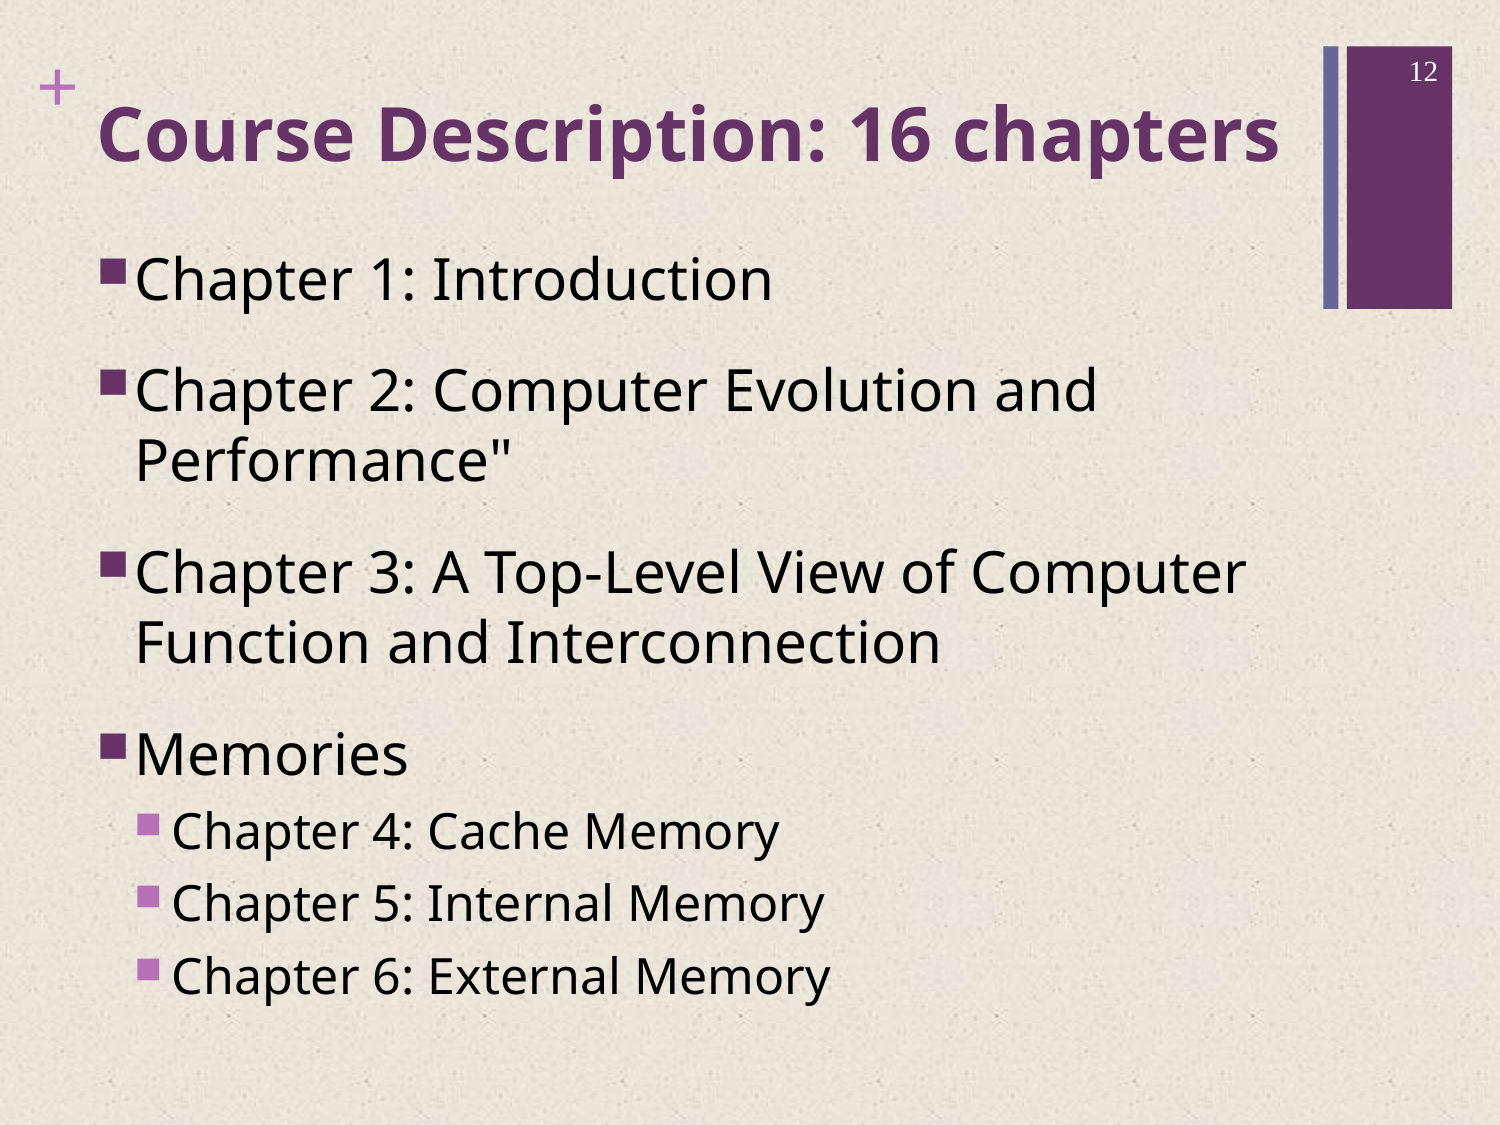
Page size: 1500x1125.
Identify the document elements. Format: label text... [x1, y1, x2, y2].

title Course Description: 16 chapters [81, 79, 1322, 234]
list Chapter 1: Introduction Chapter 2: Computer Evolution and Performance" Chapter 3: A Top-Level View of Computer Function and Interconnection Memories Chapter 4: Cache Memory Chapter 5: Internal Memory Chapter 6: External Memory [81, 234, 1322, 1005]
slide_number 12 [1362, 39, 1454, 100]
